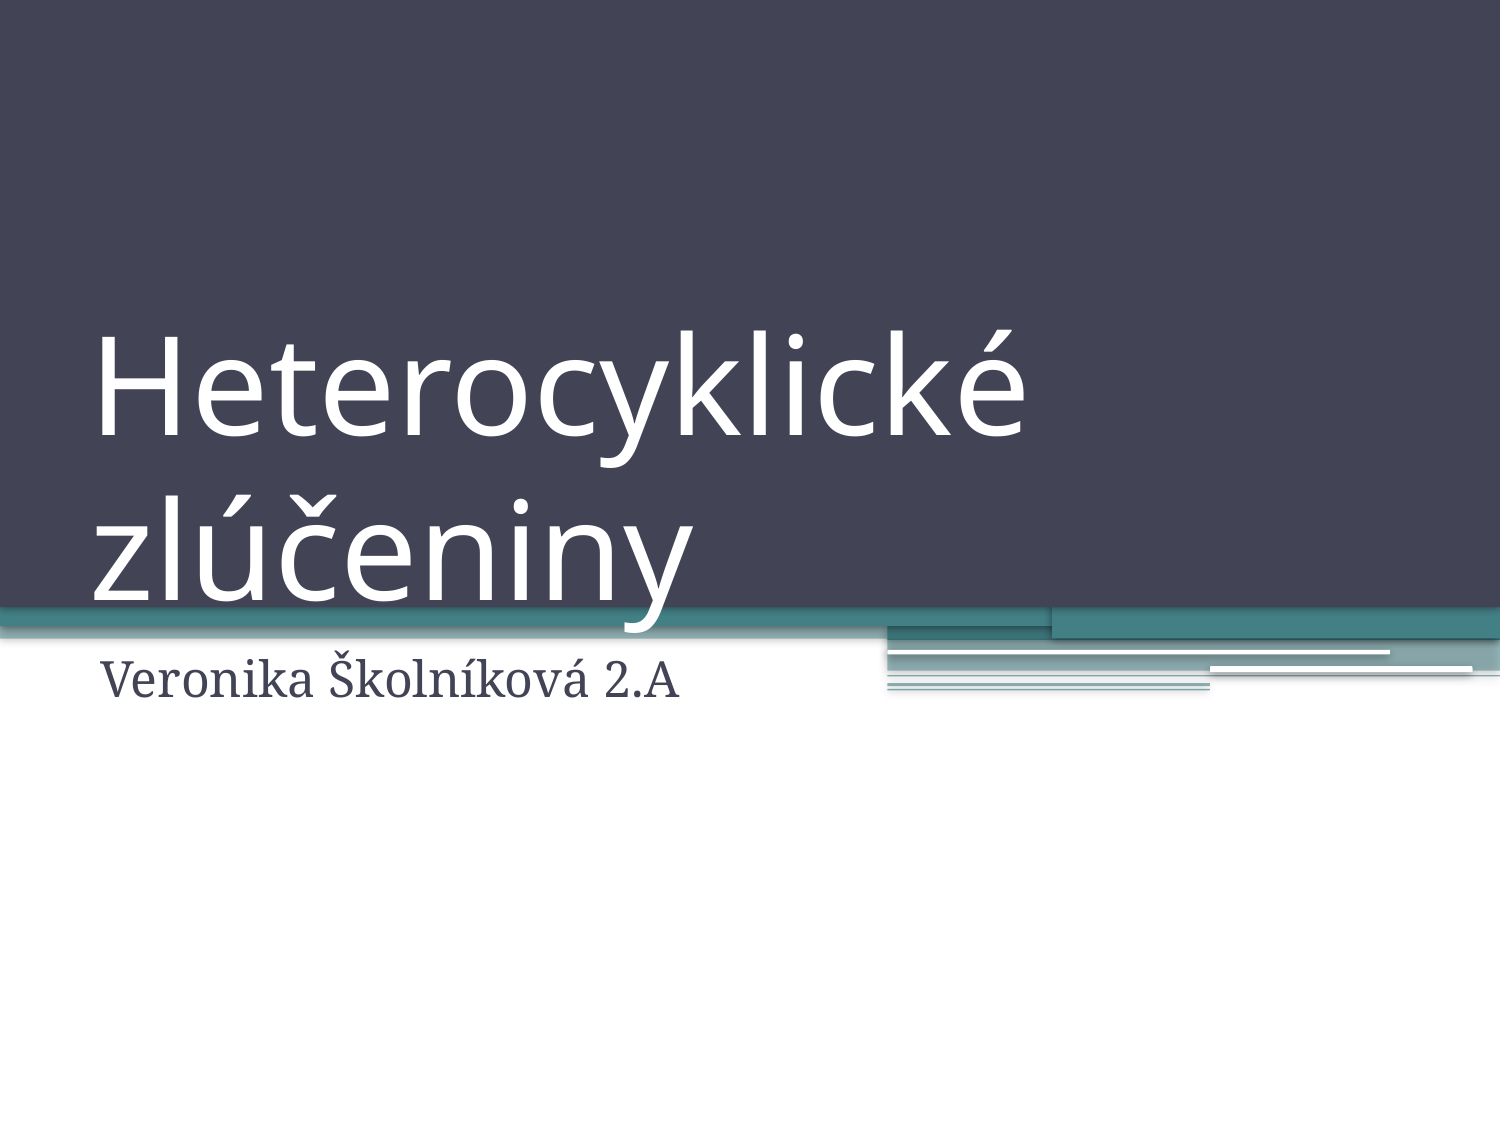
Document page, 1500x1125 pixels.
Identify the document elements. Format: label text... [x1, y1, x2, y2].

subtitle Veronika Školníková 2.A [75, 639, 888, 928]
title Heterocyklické zlúčeniny [75, 394, 1463, 636]
